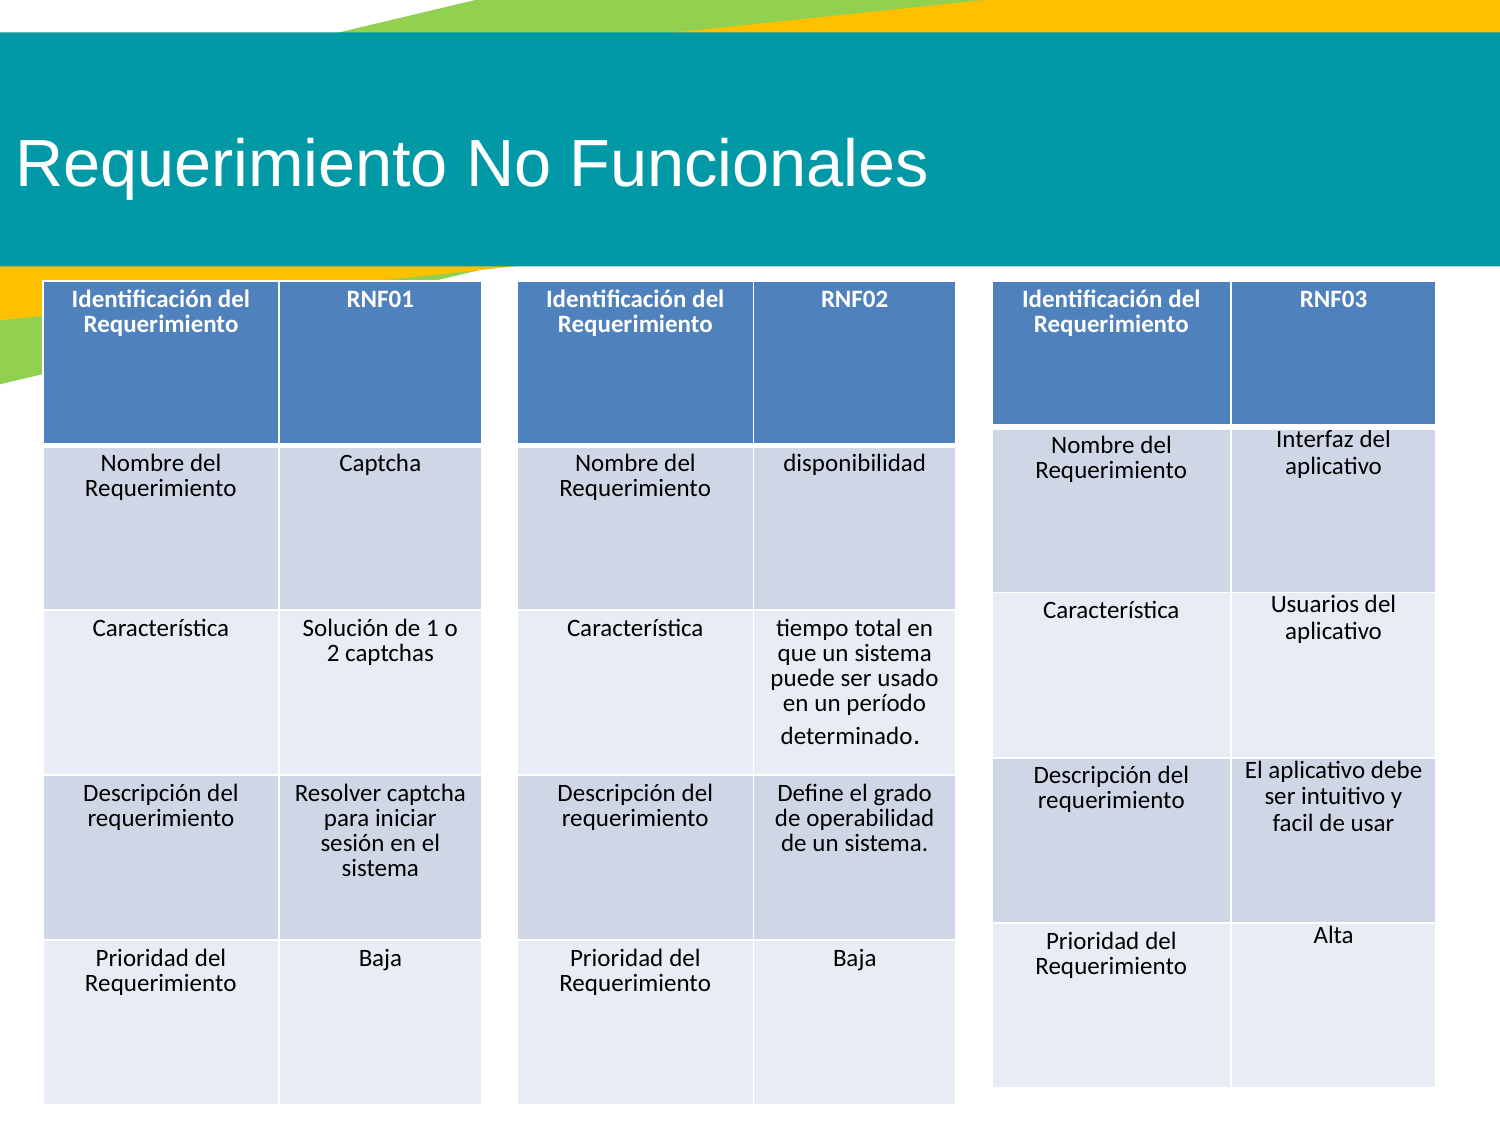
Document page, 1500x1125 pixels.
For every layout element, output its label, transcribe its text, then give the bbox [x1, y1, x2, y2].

table_cell Resolver captcha para iniciar sesión en el sistema [280, 776, 481, 939]
table_header RNF01 [280, 282, 481, 443]
text_box Requerimiento No Funcionales [0, 104, 1098, 217]
table_cell disponibilidad [754, 448, 955, 609]
table_cell Característica [44, 611, 278, 774]
table_cell Nombre del Requerimiento [44, 448, 278, 609]
table_cell Descripción del requerimiento [518, 776, 753, 939]
table_cell Descripción del requerimiento [44, 776, 278, 939]
table_header RNF02 [754, 282, 955, 443]
table_cell Nombre del Requerimiento [518, 448, 753, 609]
table_cell Característica [993, 593, 1230, 757]
table_cell Solución de 1 o 2 captchas [280, 611, 481, 774]
table_header Identificación del Requerimiento [518, 282, 753, 443]
table_cell Define el grado de operabilidad de un sistema. [754, 776, 955, 939]
table_cell Captcha [280, 448, 481, 609]
table_cell Baja [754, 941, 955, 1104]
table_header Identificación del Requerimiento [993, 282, 1230, 424]
table_cell Característica [518, 611, 753, 774]
table_cell Baja [280, 941, 481, 1104]
table_cell El aplicativo debe ser intuitivo y facil de usar [1232, 759, 1435, 922]
table_cell Prioridad del Requerimiento [993, 924, 1230, 1087]
table_header Identificación del Requerimiento [44, 282, 278, 443]
table_cell tiempo total en que un sistema puede ser usado en un período determinado. [754, 611, 955, 774]
table_cell Prioridad del Requerimiento [44, 941, 278, 1104]
table_cell Descripción del requerimiento [993, 759, 1230, 922]
table_header RNF03 [1232, 282, 1435, 424]
table_cell Usuarios del aplicativo [1232, 593, 1435, 757]
table_cell Alta [1232, 924, 1435, 1087]
table_cell Interfaz del aplicativo [1232, 430, 1435, 592]
table_cell Prioridad del Requerimiento [518, 941, 753, 1104]
table_cell Nombre del Requerimiento [993, 430, 1230, 592]
